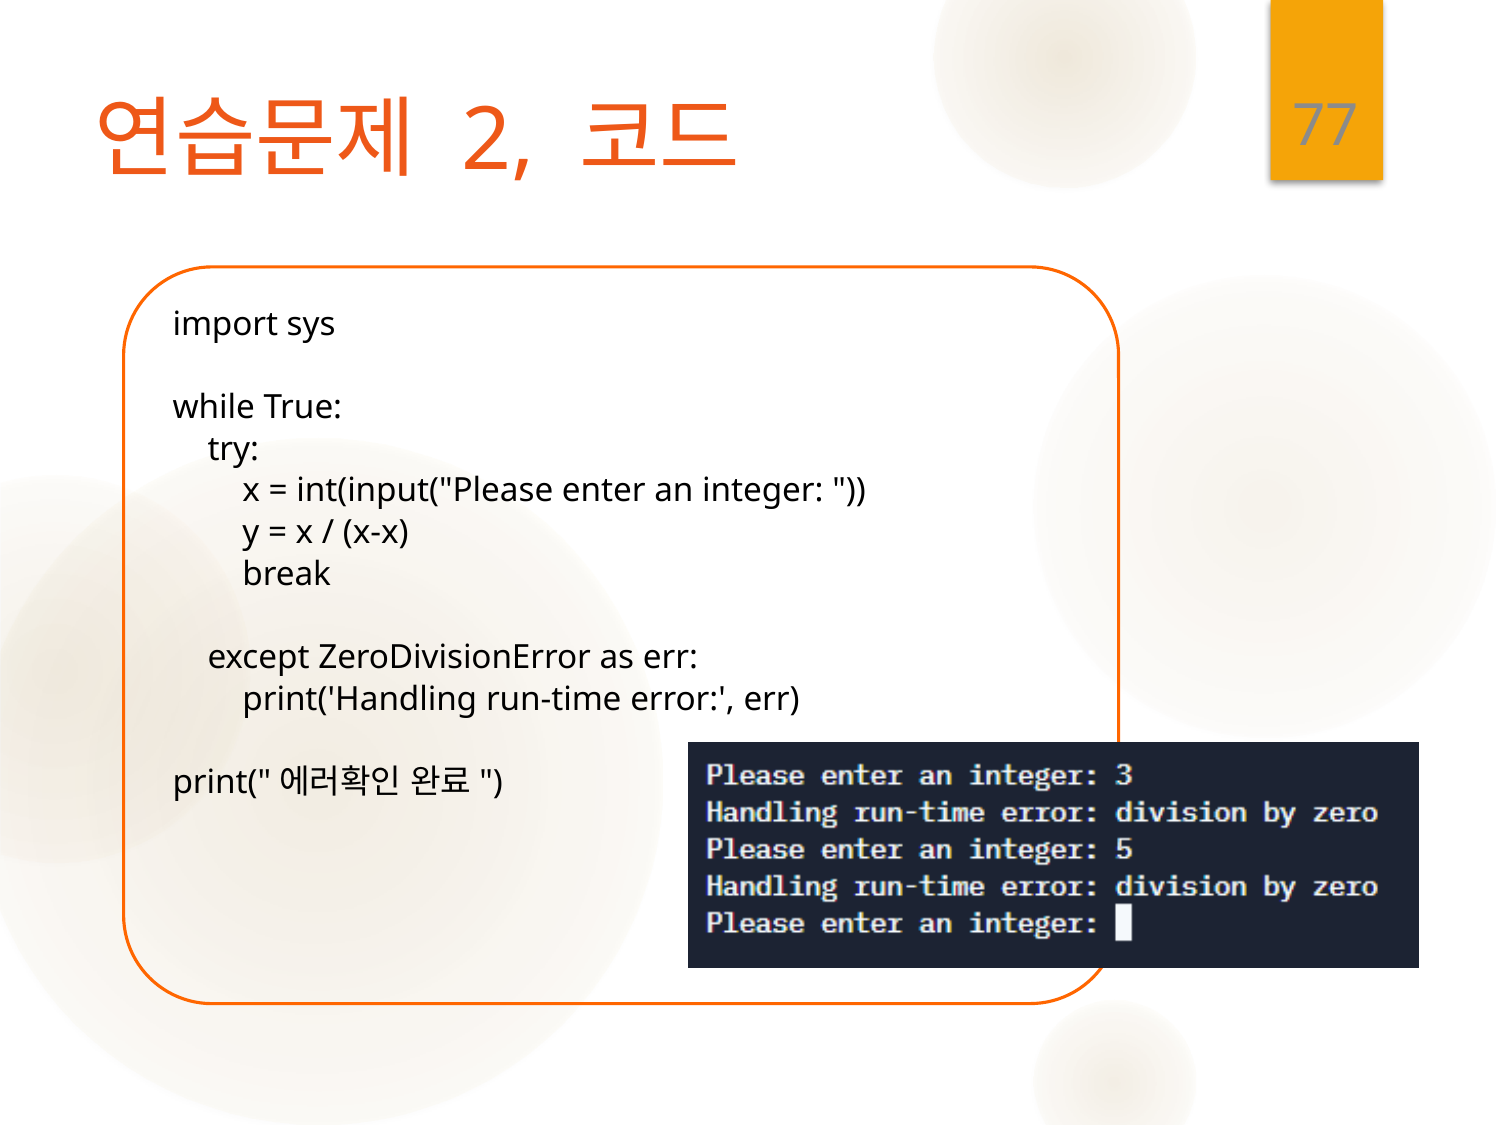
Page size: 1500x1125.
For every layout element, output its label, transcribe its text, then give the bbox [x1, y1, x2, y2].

slide_number 77 [1273, 48, 1378, 175]
title 연습문제 2, 코드 [79, 74, 1237, 304]
picture [688, 742, 1420, 968]
text_box [123, 266, 1094, 1004]
text_box import sys while True: try: x = int(input("Please enter an integer: ")) y = x / (x-x) break except ZeroDivisionError as err: print('Handling run-time error:', err) print("에러확인 완료") [157, 292, 1224, 850]
